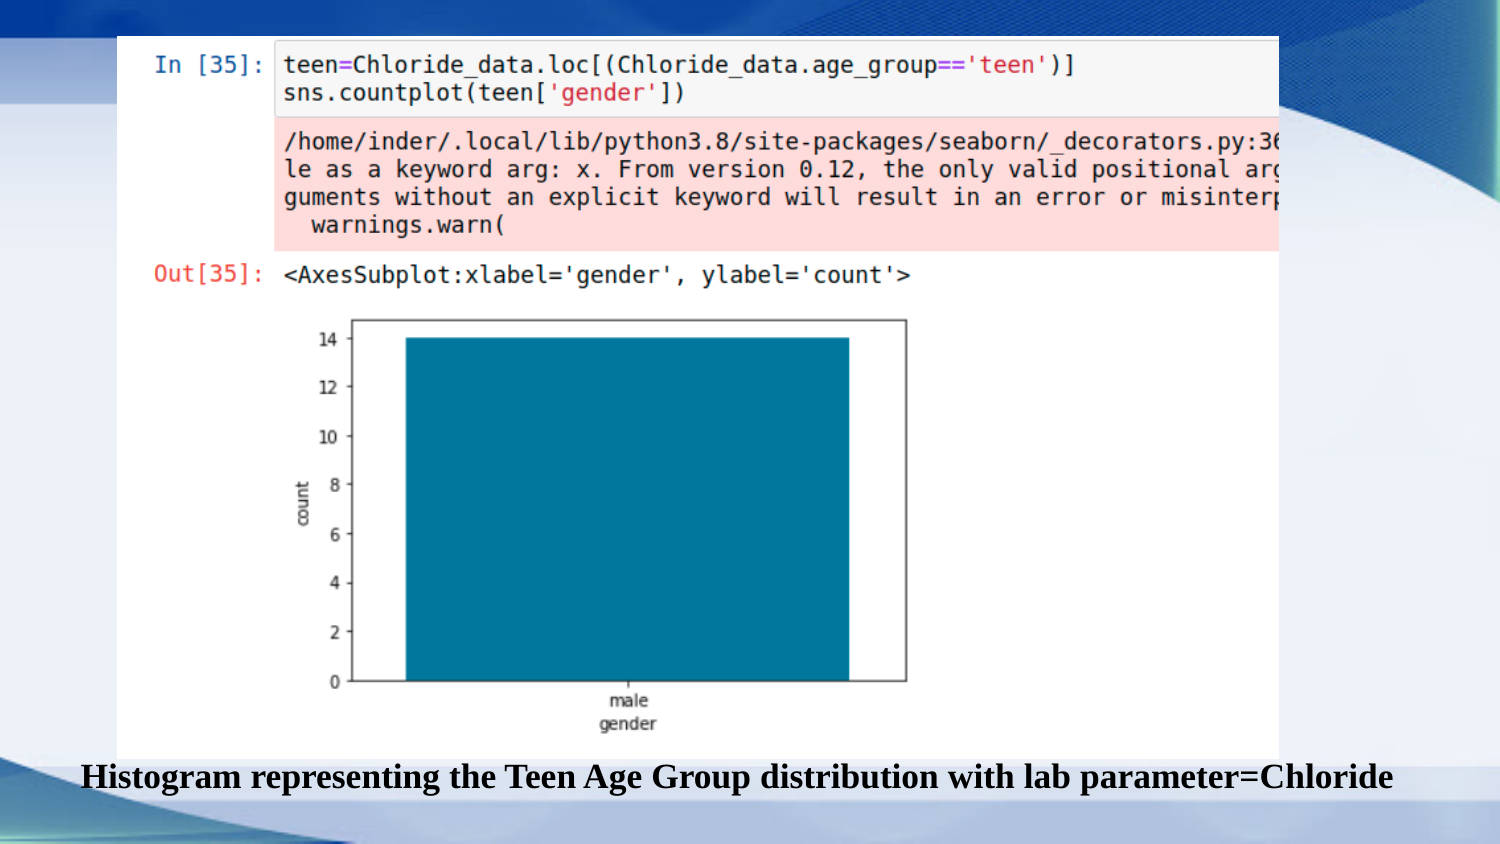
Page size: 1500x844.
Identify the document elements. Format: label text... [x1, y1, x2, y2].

picture [0, 0, 1500, 844]
text_box Histogram representing the Teen Age Group distribution with lab parameter=Chloride [65, 737, 1435, 811]
